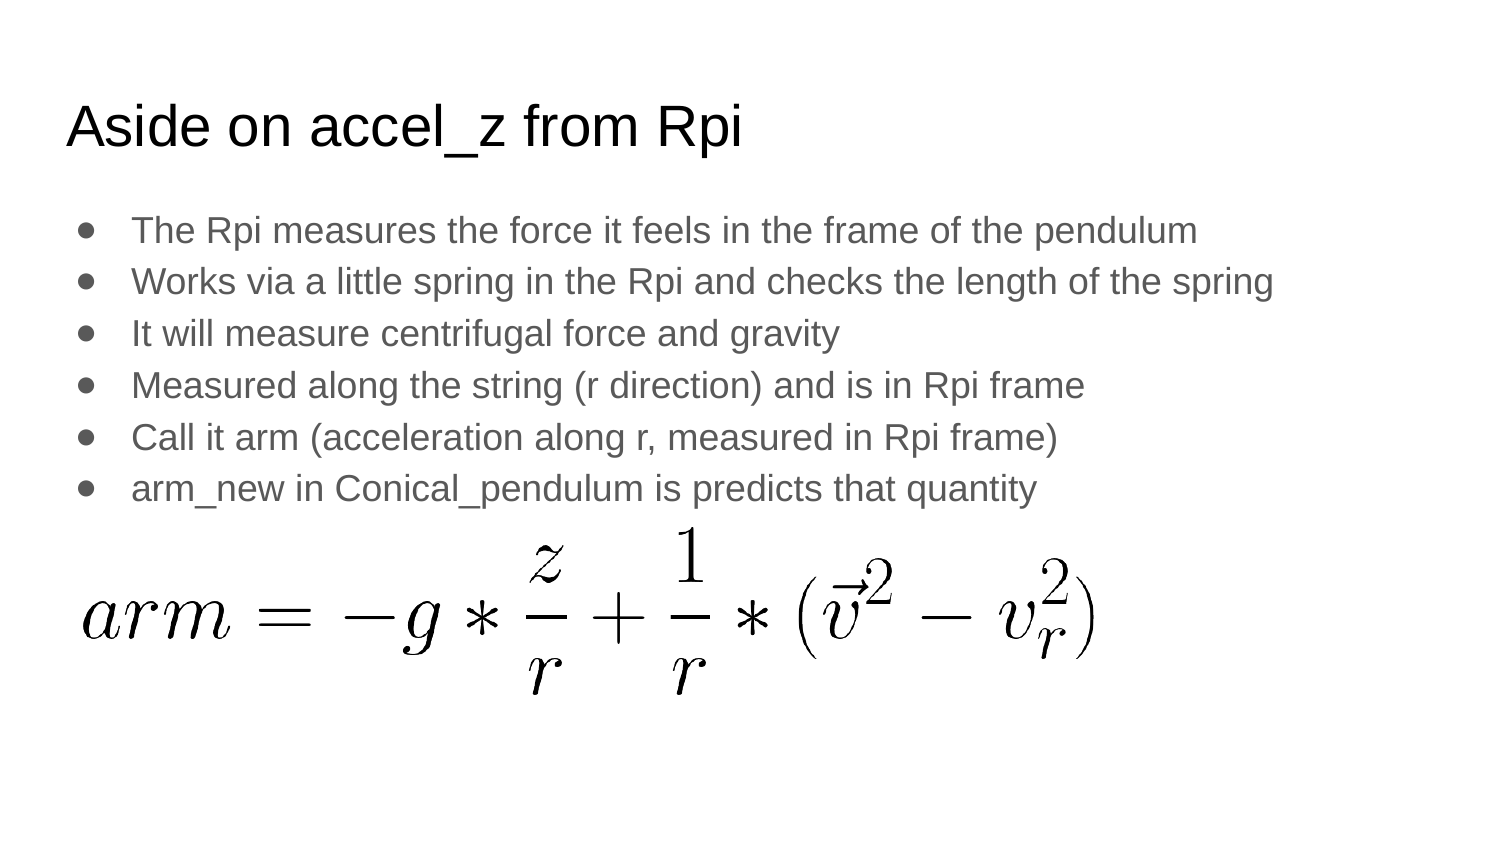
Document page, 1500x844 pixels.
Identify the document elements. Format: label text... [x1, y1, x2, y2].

picture [83, 527, 1094, 695]
title Aside on accel_z from Rpi [51, 72, 1449, 167]
text_box The Rpi measures the force it feels in the frame of the pendulum Works via a little spring in the Rpi and checks the length of the spring It will measure centrifugal force and gravity Measured along the string (r direction) and is in Rpi frame Call it arm (acceleration along r, measured in Rpi frame) arm_new in Conical_pendulum is predicts that quantity [41, 183, 1439, 745]
